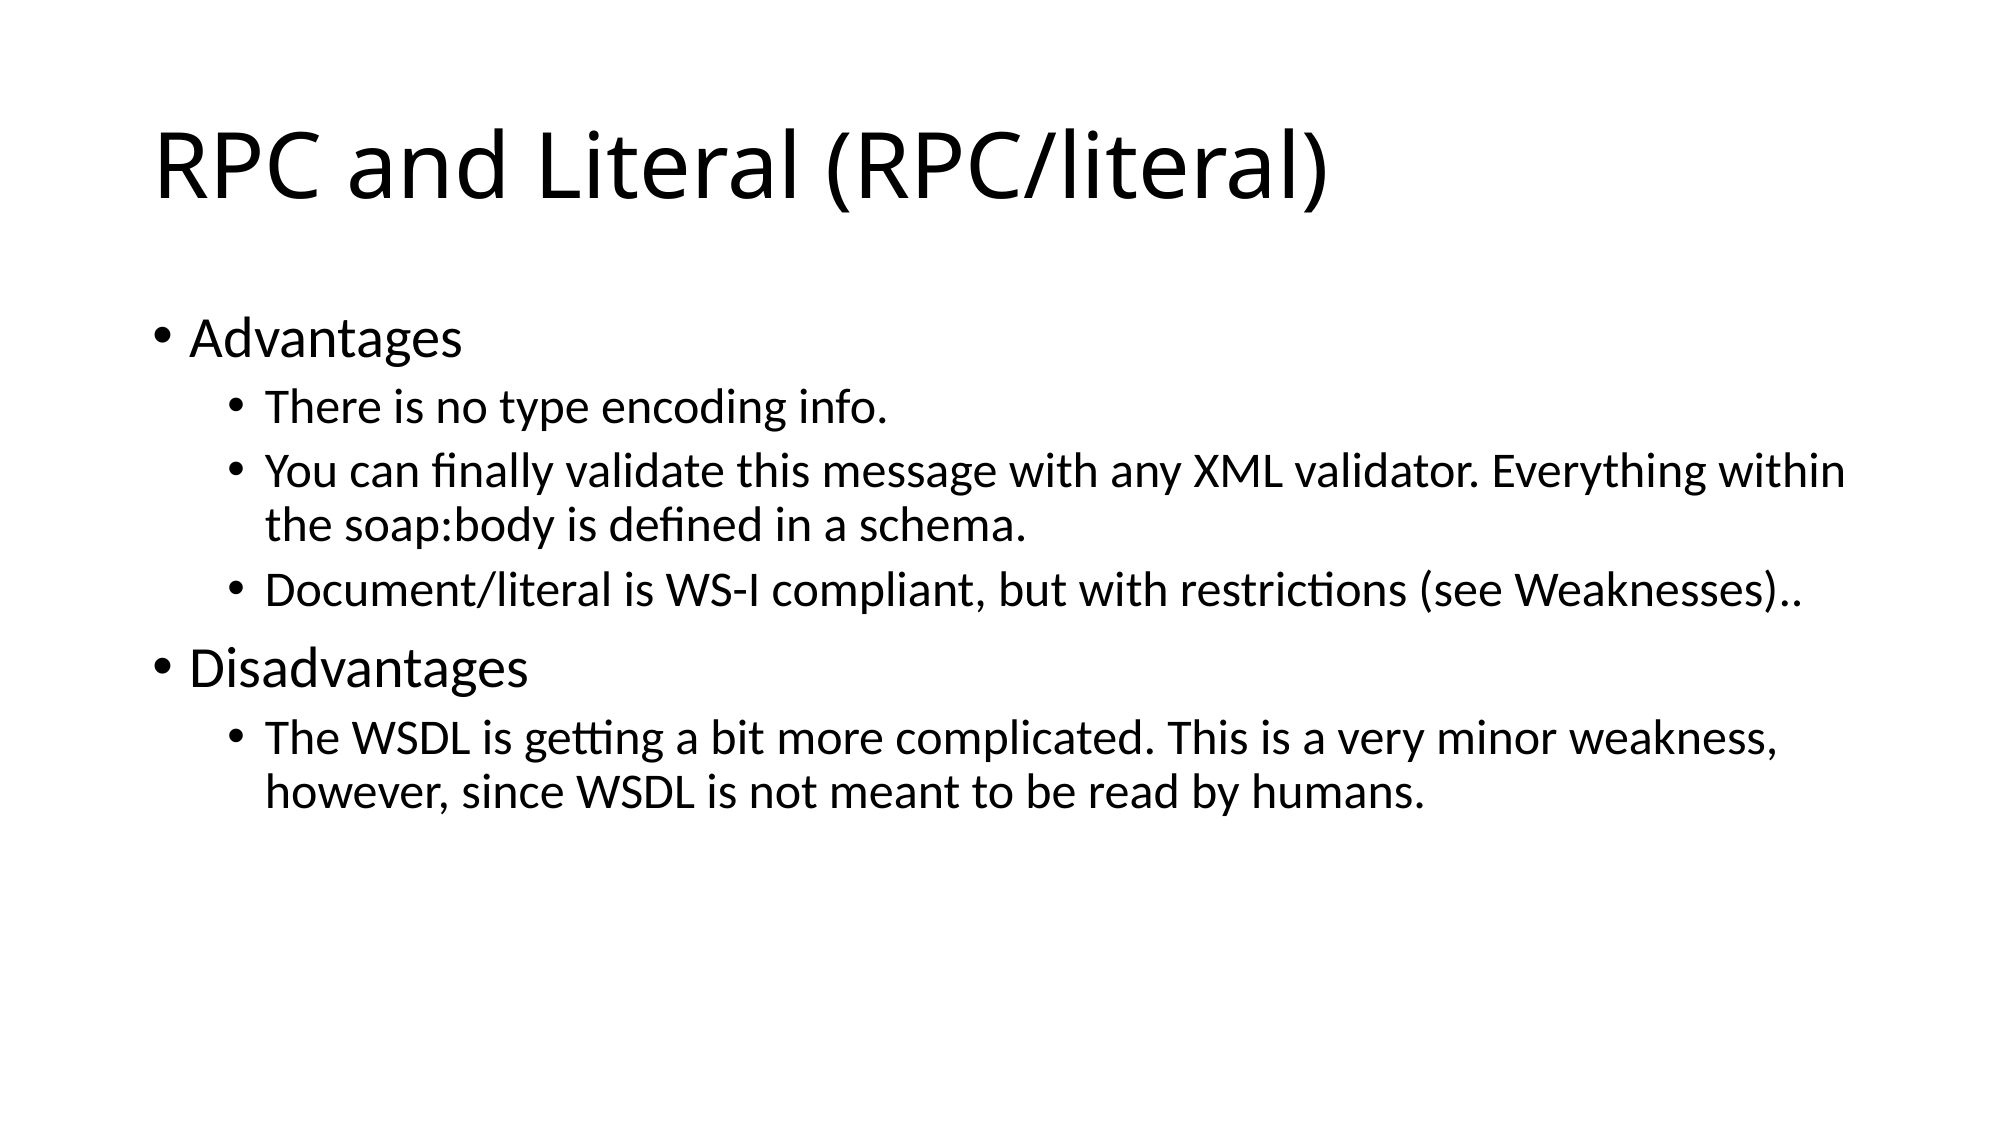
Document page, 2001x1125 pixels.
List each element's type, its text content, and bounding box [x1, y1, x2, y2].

list Advantages There is no type encoding info. You can finally validate this message with any XML validator. Everything within the soap:body is defined in a schema. Document/literal is WS-I compliant, but with restrictions (see Weaknesses).. Disadvantages The WSDL is getting a bit more complicated. This is a very minor weakness, however, since WSDL is not meant to be read by humans. [137, 299, 1863, 1014]
title RPC and Literal (RPC/literal) [137, 59, 1863, 278]
